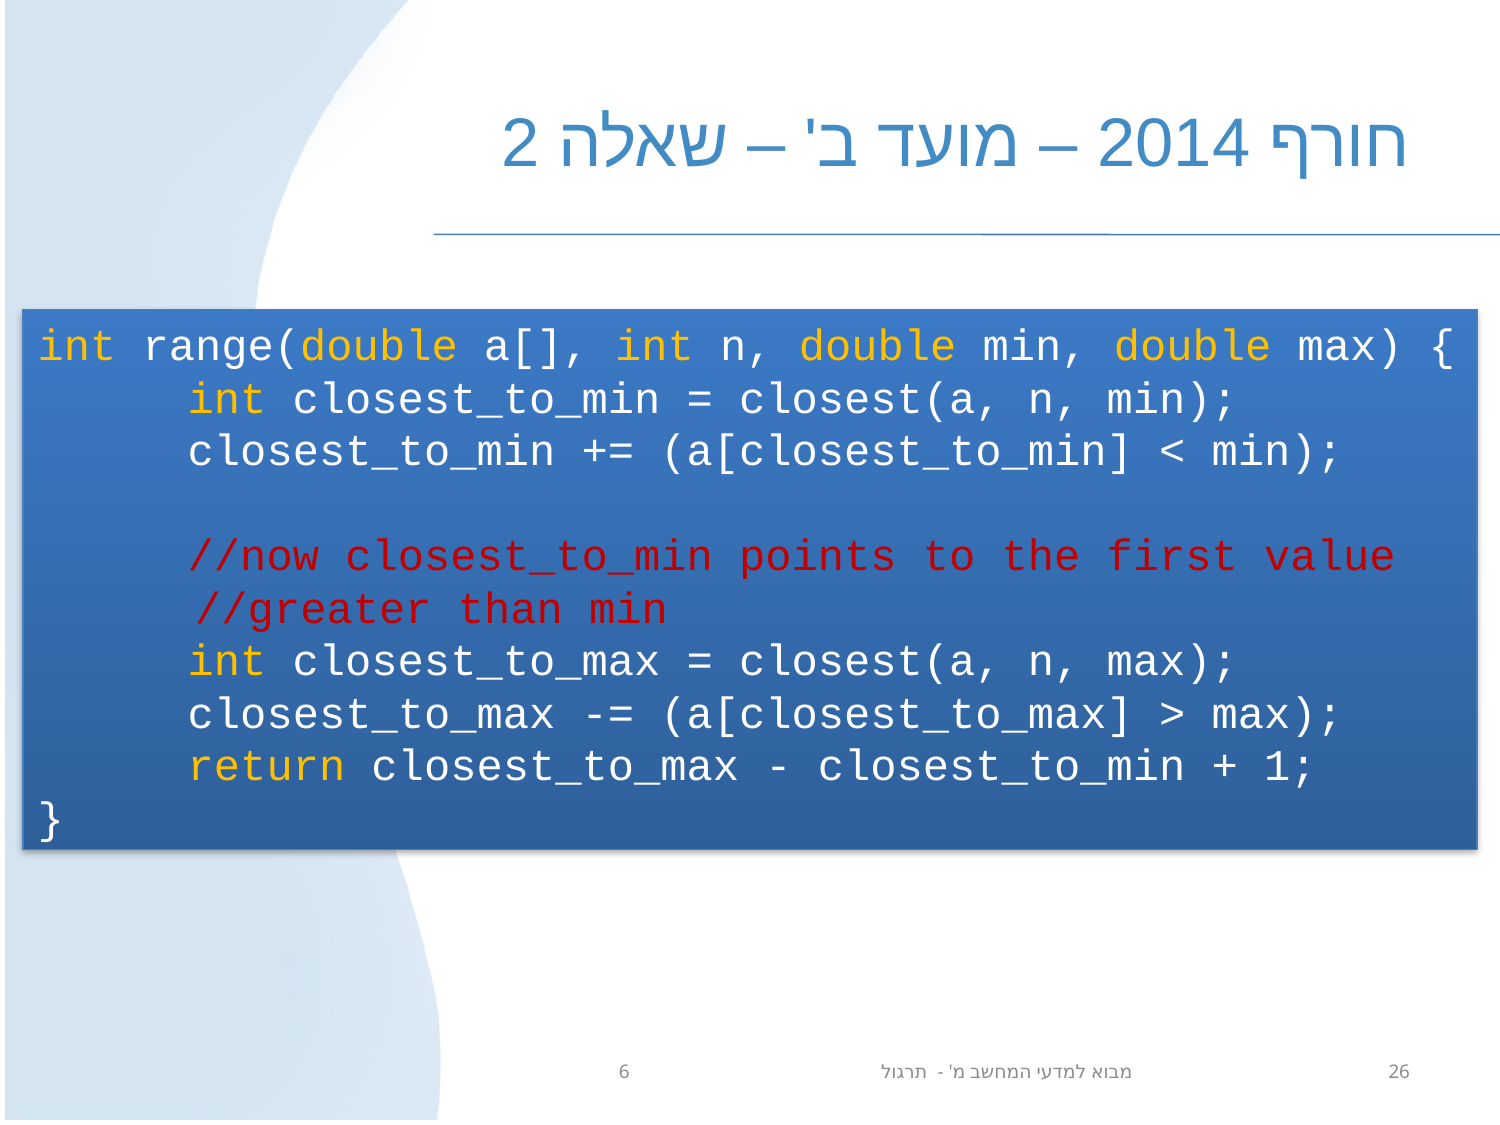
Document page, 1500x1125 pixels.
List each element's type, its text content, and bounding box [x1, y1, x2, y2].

picture [0, 0, 1500, 1125]
slide_number 26 [1074, 1042, 1425, 1103]
footer מבוא למדעי המחשב מ' - תרגול 6 [512, 1042, 988, 1103]
title חורף 2014 – מועד ב' – שאלה 2 [74, 44, 1426, 233]
text_box int range(double a[], int n, double min, double max) { int closest_to_min = closest(a, n, min); closest_to_min += (a[closest_to_min] < min); //now closest_to_min points to the first value //greater than min int closest_to_max = closest(a, n, max); closest_to_max -= (a[closest_to_max] > max); return closest_to_max - closest_to_min + 1; } [22, 309, 1478, 850]
